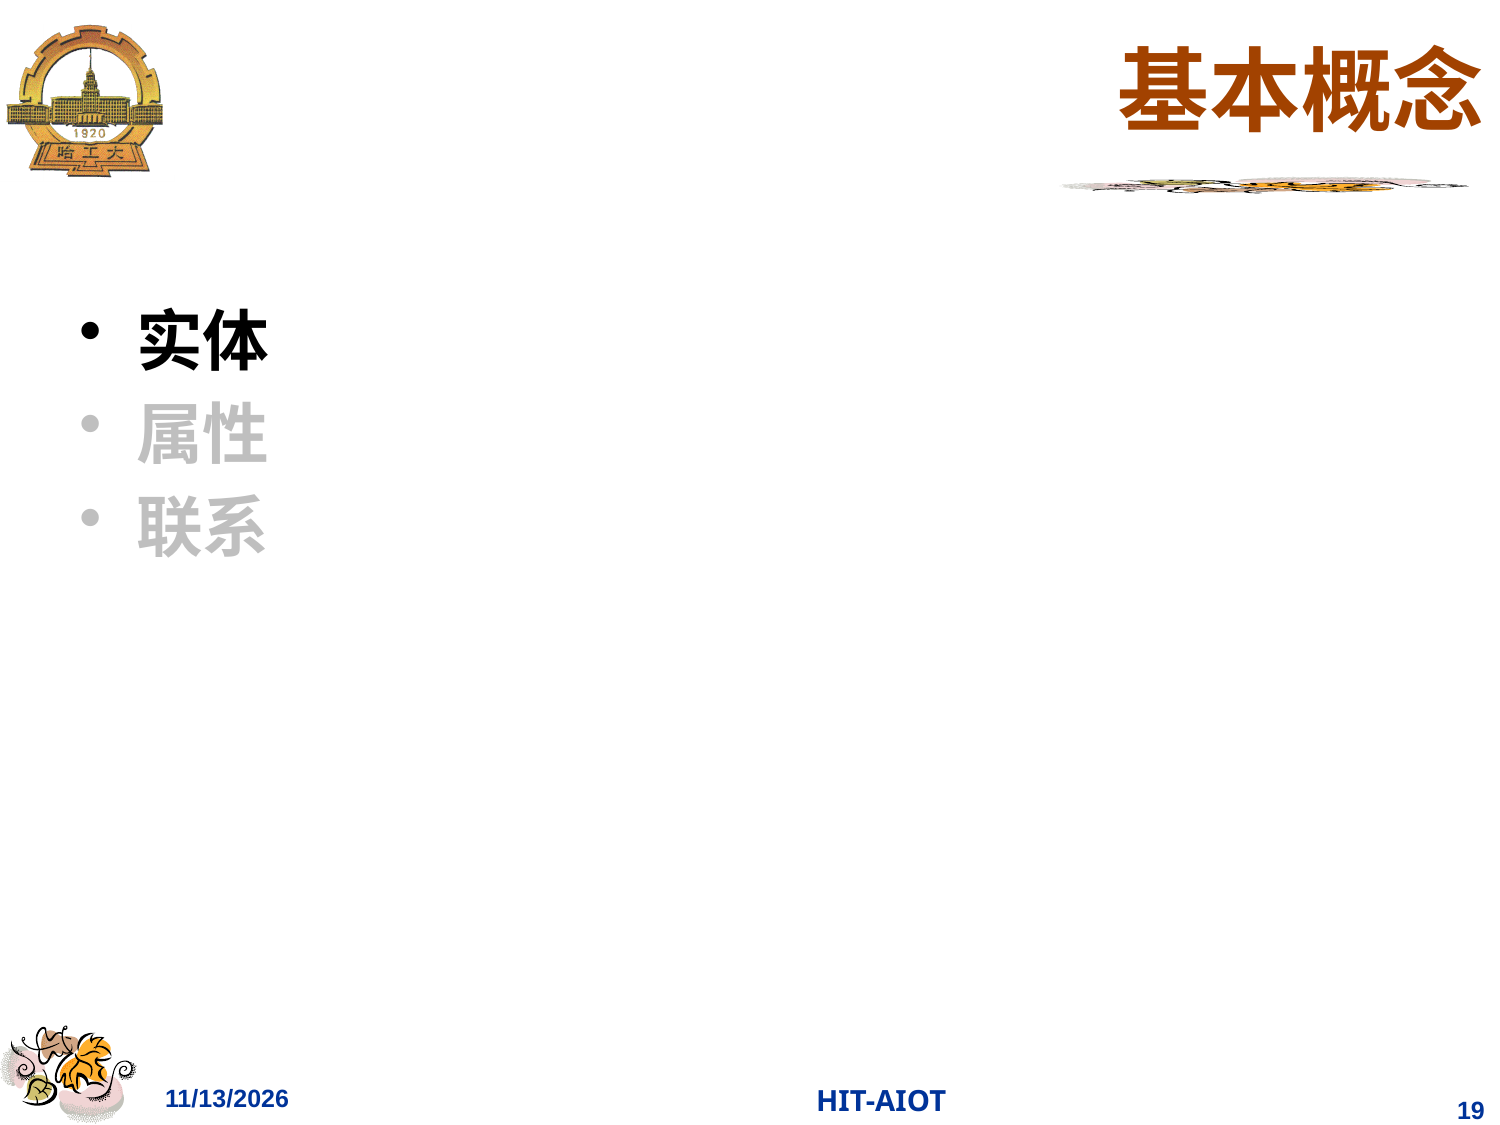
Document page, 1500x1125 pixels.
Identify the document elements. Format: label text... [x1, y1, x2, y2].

title 基本概念 [162, 0, 1500, 176]
footer HIT-AIOT [524, 1074, 1238, 1125]
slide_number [149, 1074, 413, 1125]
slide_number 19 [1437, 1087, 1500, 1125]
picture [0, 24, 175, 182]
list 实体 属性 联系 [64, 290, 1416, 970]
